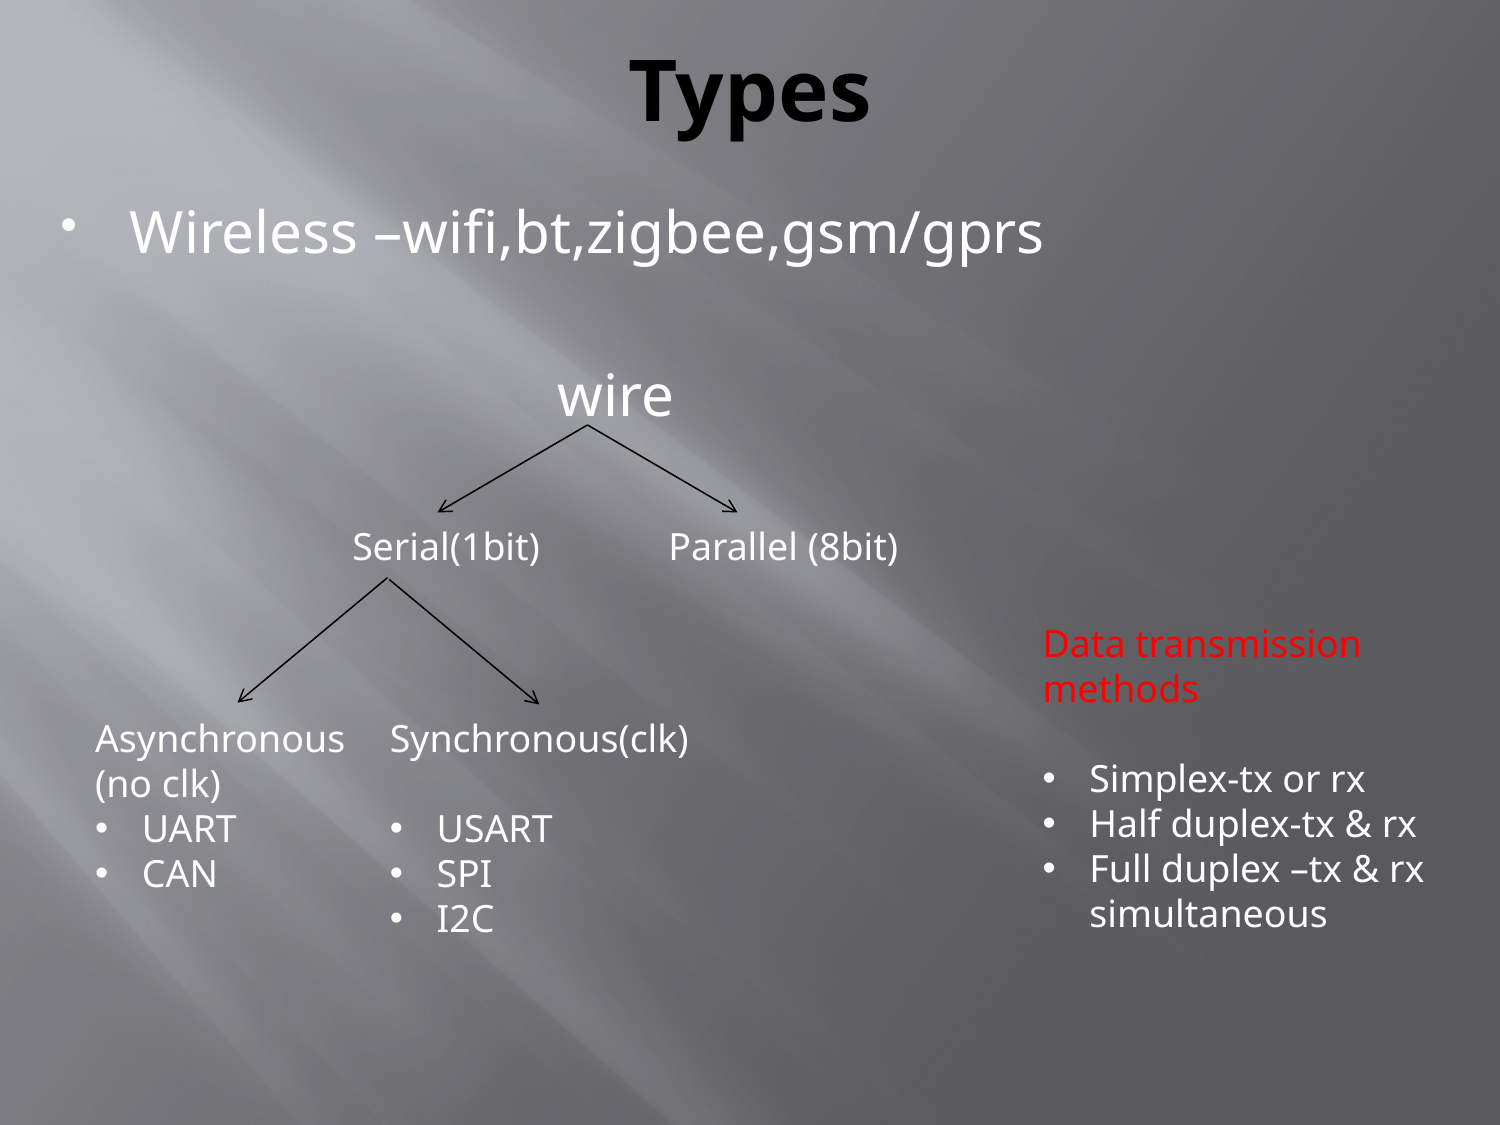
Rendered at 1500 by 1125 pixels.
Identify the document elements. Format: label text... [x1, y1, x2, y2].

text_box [437, 424, 587, 513]
text_box Parallel (8bit) [653, 515, 950, 575]
text_box Synchronous(clk) USART SPI I2C [374, 707, 757, 947]
text_box Data transmission methods Simplex-tx or rx Half duplex-tx & rx Full duplex –tx & rx simultaneous [1027, 612, 1441, 943]
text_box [388, 579, 540, 705]
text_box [237, 577, 388, 703]
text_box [587, 424, 738, 513]
list Wireless –wifi,bt,zigbee,gsm/gprs wire [24, 187, 1475, 1125]
text_box Asynchronous (no clk) UART CAN [80, 707, 374, 902]
title Types [75, 0, 1425, 175]
text_box Serial(1bit) [337, 515, 588, 575]
